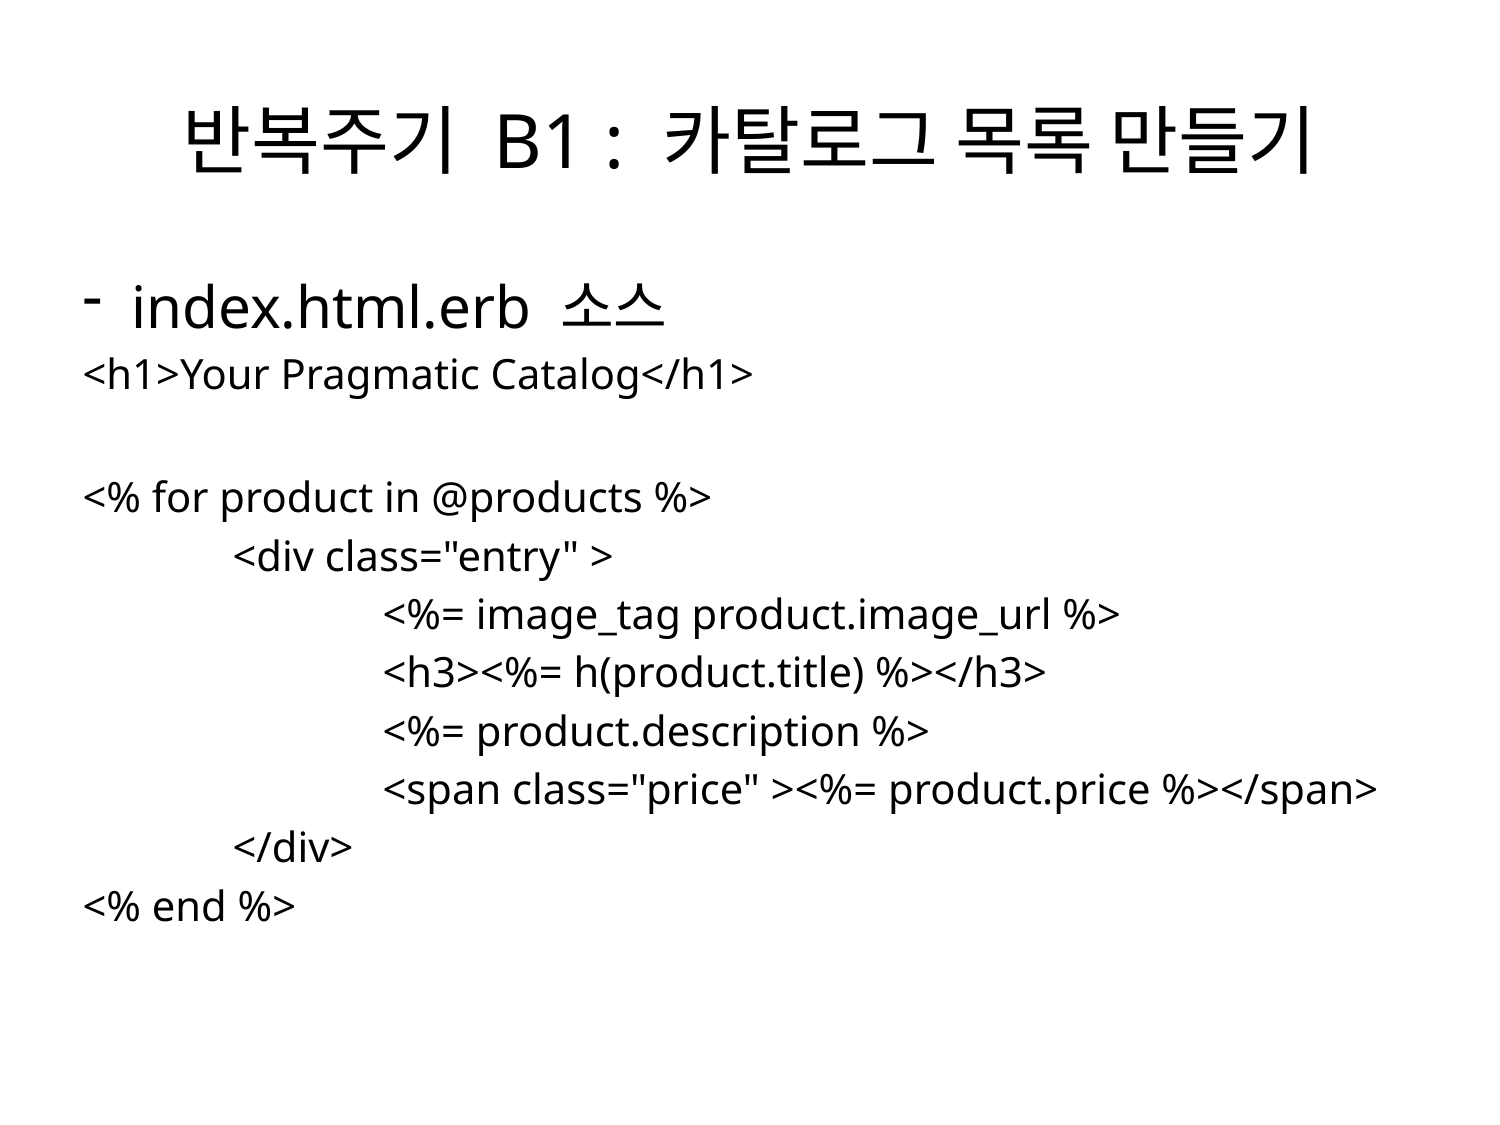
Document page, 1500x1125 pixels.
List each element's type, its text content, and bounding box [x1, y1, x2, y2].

title 반복주기 B1 : 카탈로그 목록 만들기 [74, 44, 1426, 234]
list index.html.erb 소스 <h1>Your Pragmatic Catalog</h1> <% for product in @products %> <div class="entry" > <%= image_tag product.image_url %> <h3><%= h(product.title) %></h3> <%= product.description %> <span class="price" ><%= product.price %></span> </div> <% end %> [74, 261, 1448, 1006]
